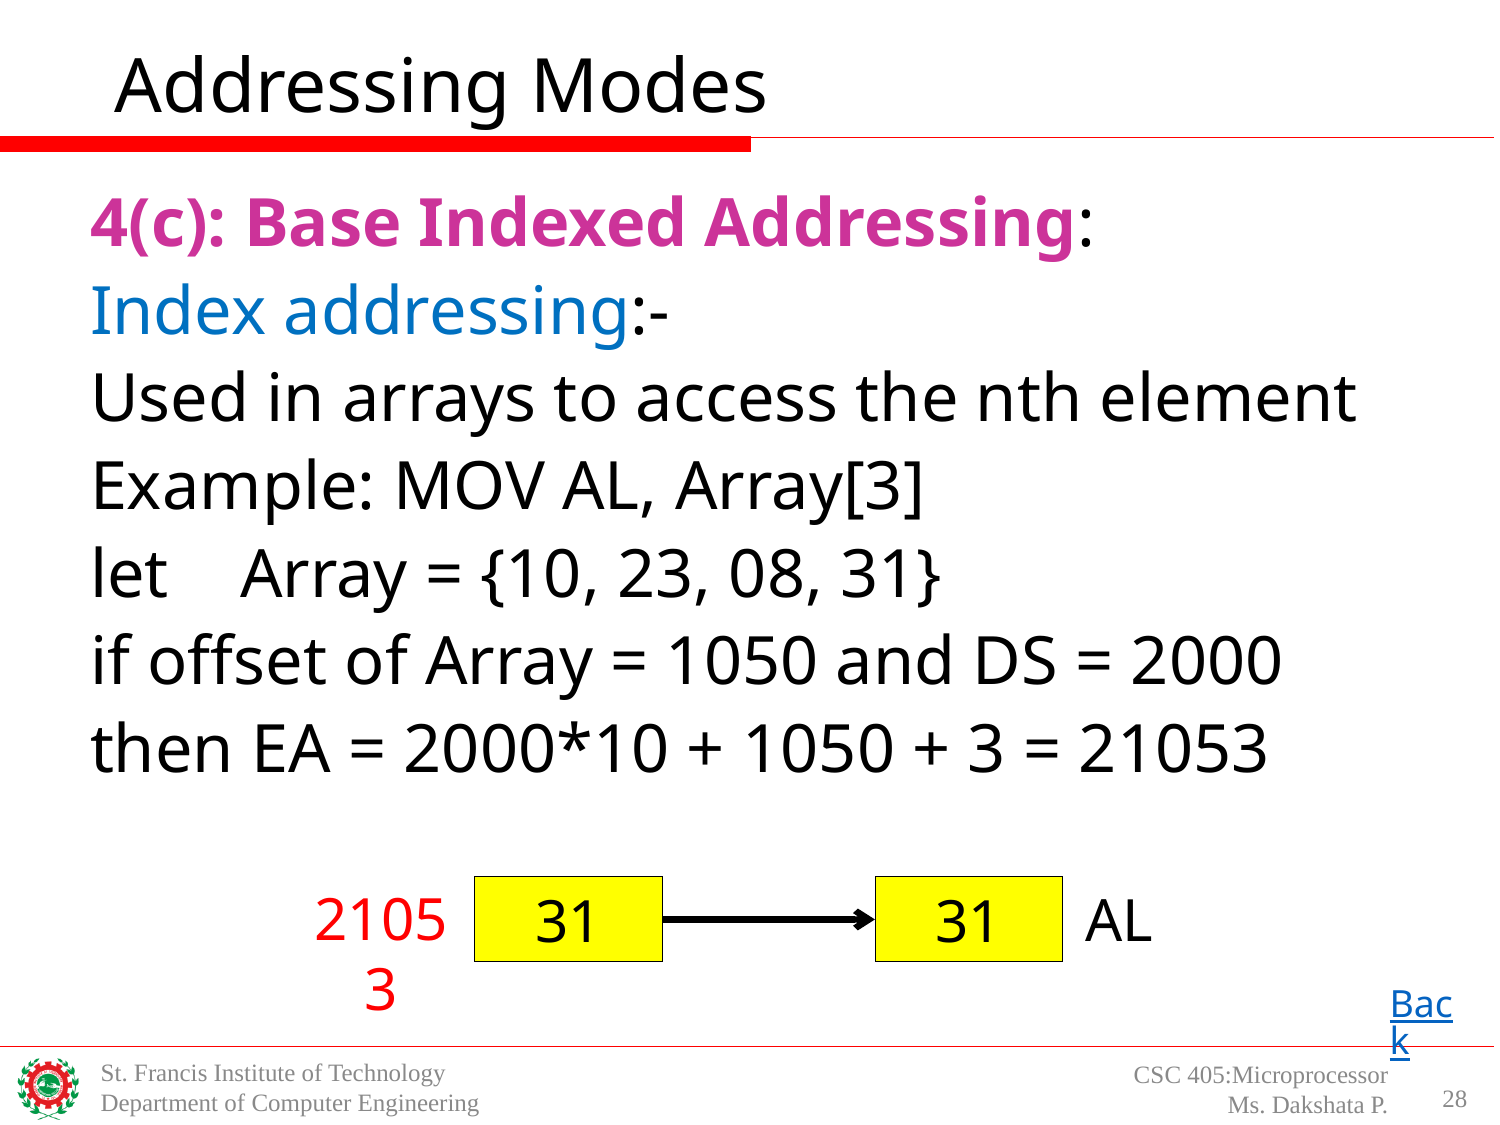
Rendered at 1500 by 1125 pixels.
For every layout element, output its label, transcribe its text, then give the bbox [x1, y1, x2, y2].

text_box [0, 137, 1495, 1124]
text_box Addressing Modes [100, 42, 1394, 134]
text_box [287, 874, 1213, 963]
